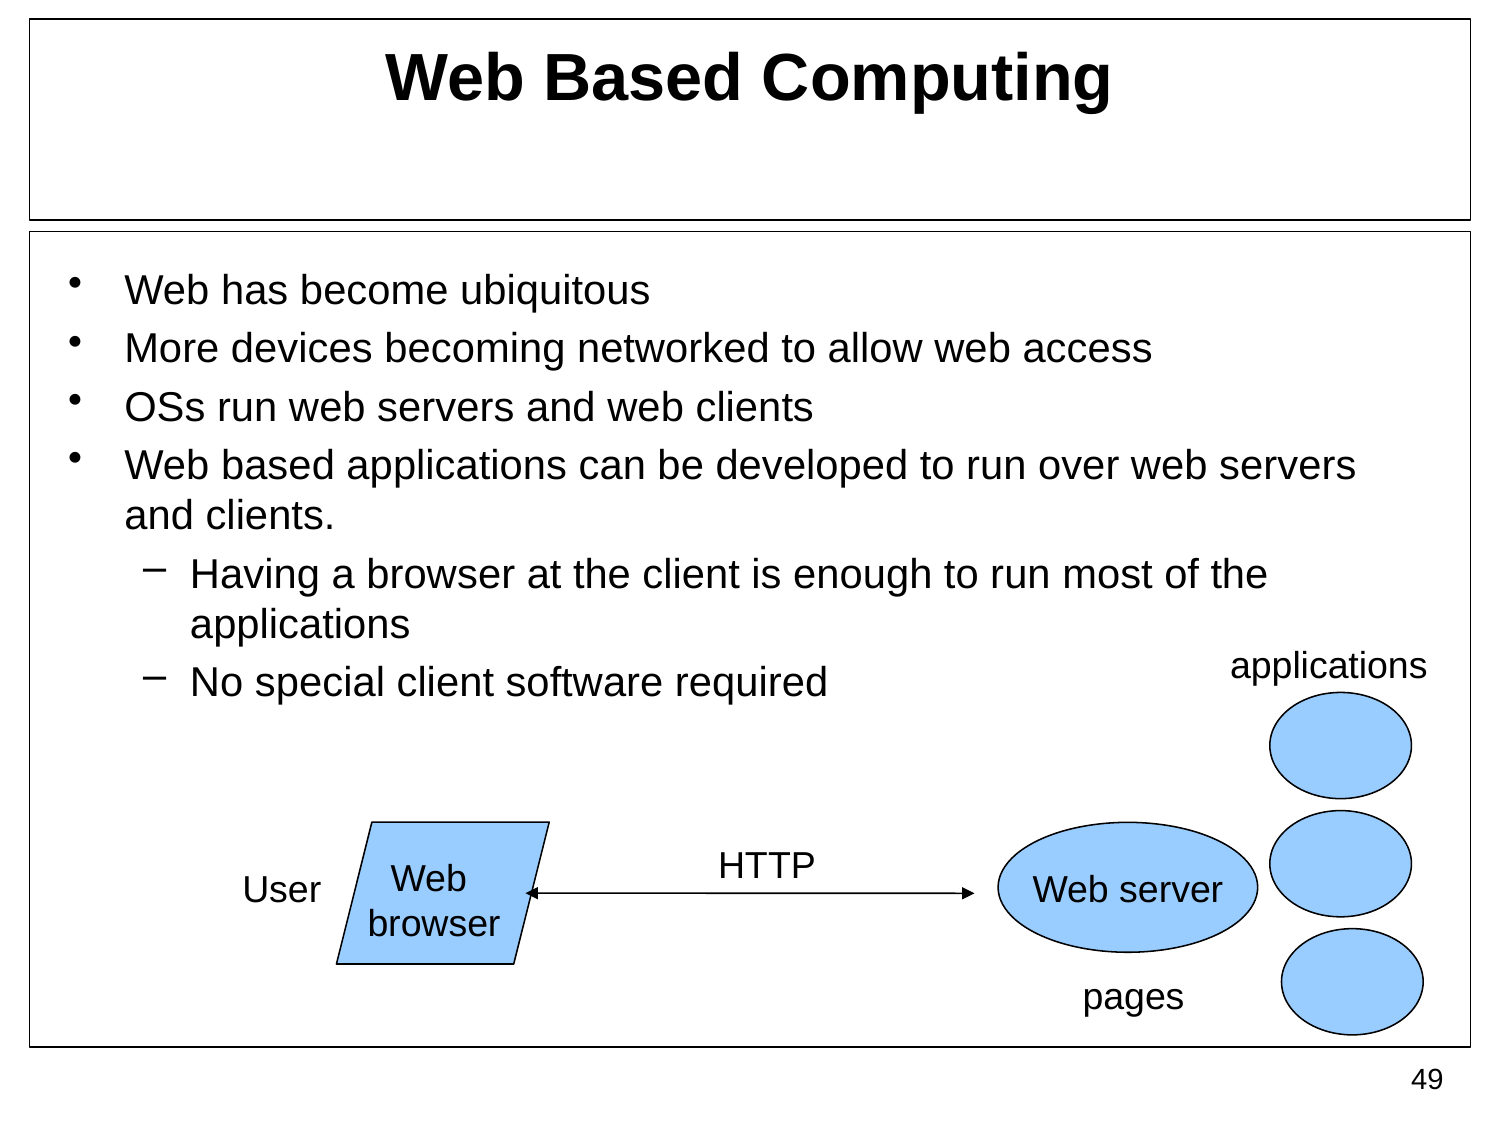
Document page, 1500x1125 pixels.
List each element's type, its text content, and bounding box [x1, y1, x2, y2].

text_box pages [1067, 964, 1200, 1025]
text_box [831, 887, 975, 900]
title Web Based Computing [53, 26, 1447, 214]
text_box [1269, 694, 1412, 799]
text_box [336, 822, 550, 965]
text_box applications [1215, 633, 1443, 694]
text_box [1269, 810, 1412, 917]
text_box HTTP [703, 833, 831, 894]
text_box 49 [1302, 1053, 1459, 1104]
text_box [1281, 928, 1424, 1035]
list Web has become ubiquitous More devices becoming networked to allow web access OSs run web servers and web clients Web based applications can be developed to run over web servers and clients. Having a browser at the client is enough to run most of the applications No special client software required [53, 255, 1447, 1024]
text_box Web server [998, 822, 1258, 953]
text_box User [227, 857, 337, 919]
text_box [525, 887, 703, 900]
text_box Web browser [352, 846, 516, 952]
